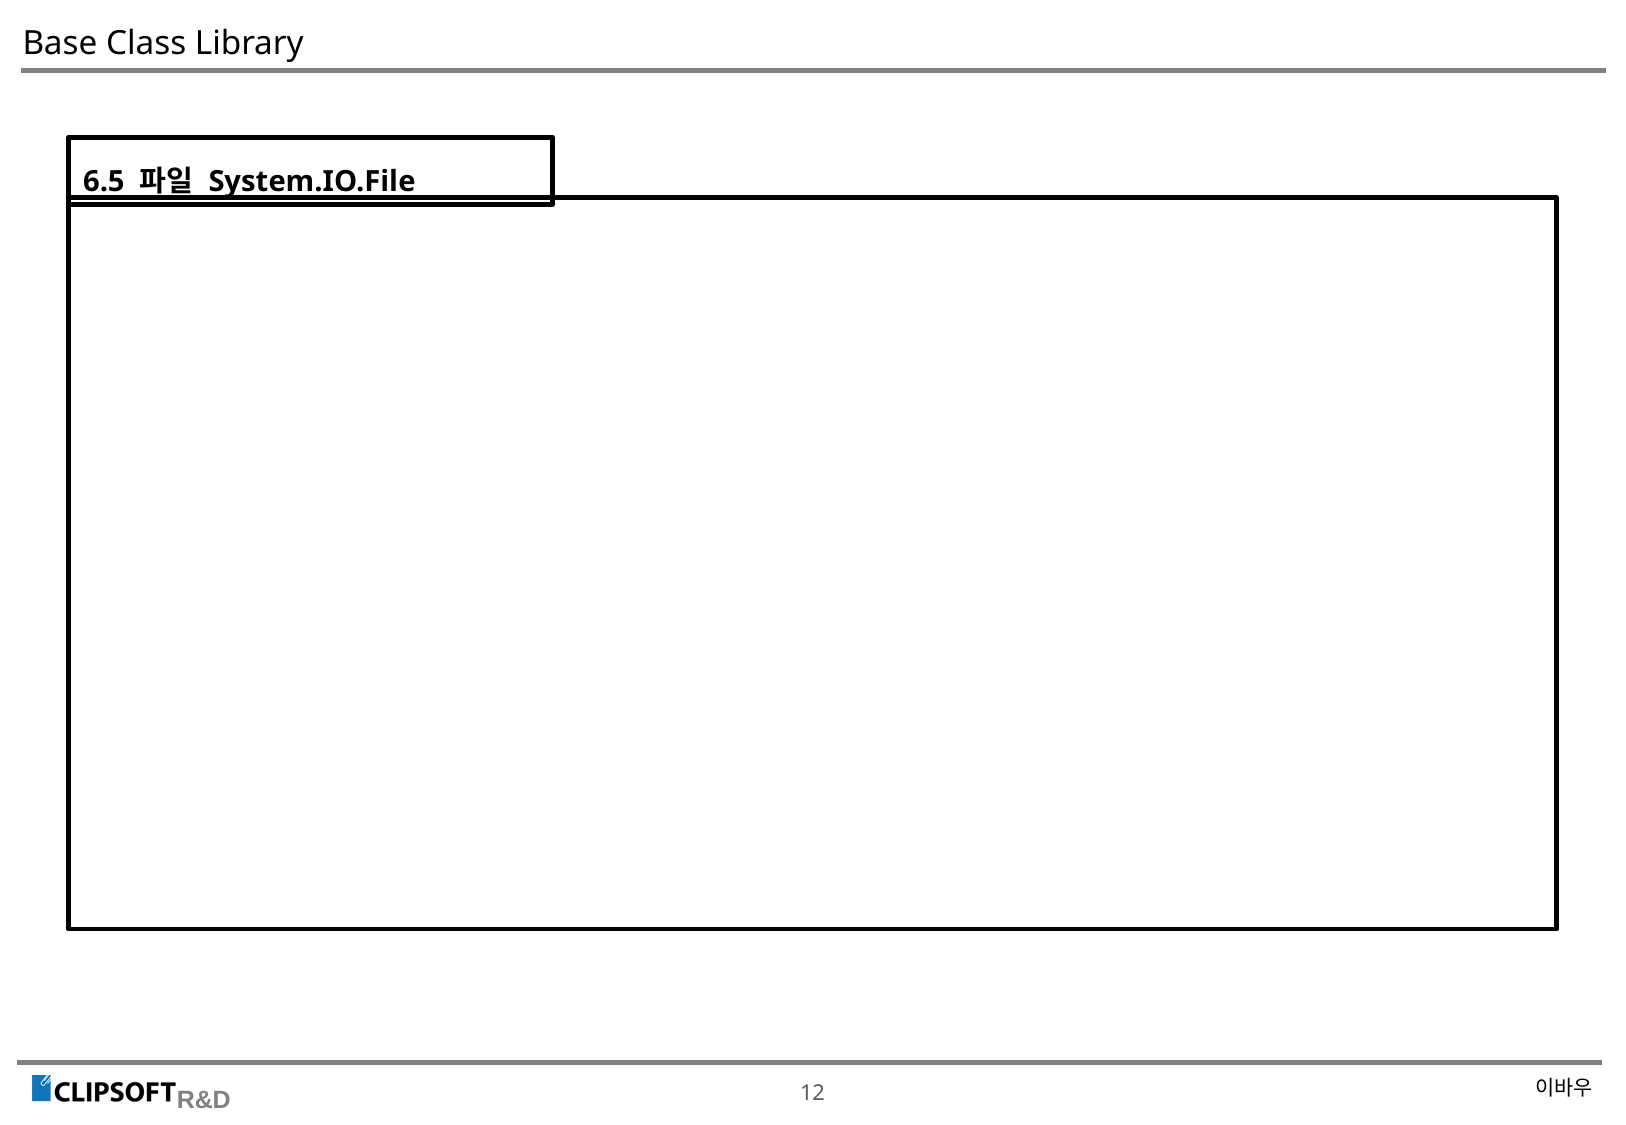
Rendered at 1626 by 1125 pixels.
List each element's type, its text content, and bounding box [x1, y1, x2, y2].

picture [32, 1071, 176, 1105]
list 이바우 [1240, 1067, 1593, 1103]
title Base Class Library [22, 23, 850, 60]
text_box 6.5 파일 System.IO.File [68, 137, 553, 197]
text_box [68, 197, 1557, 930]
